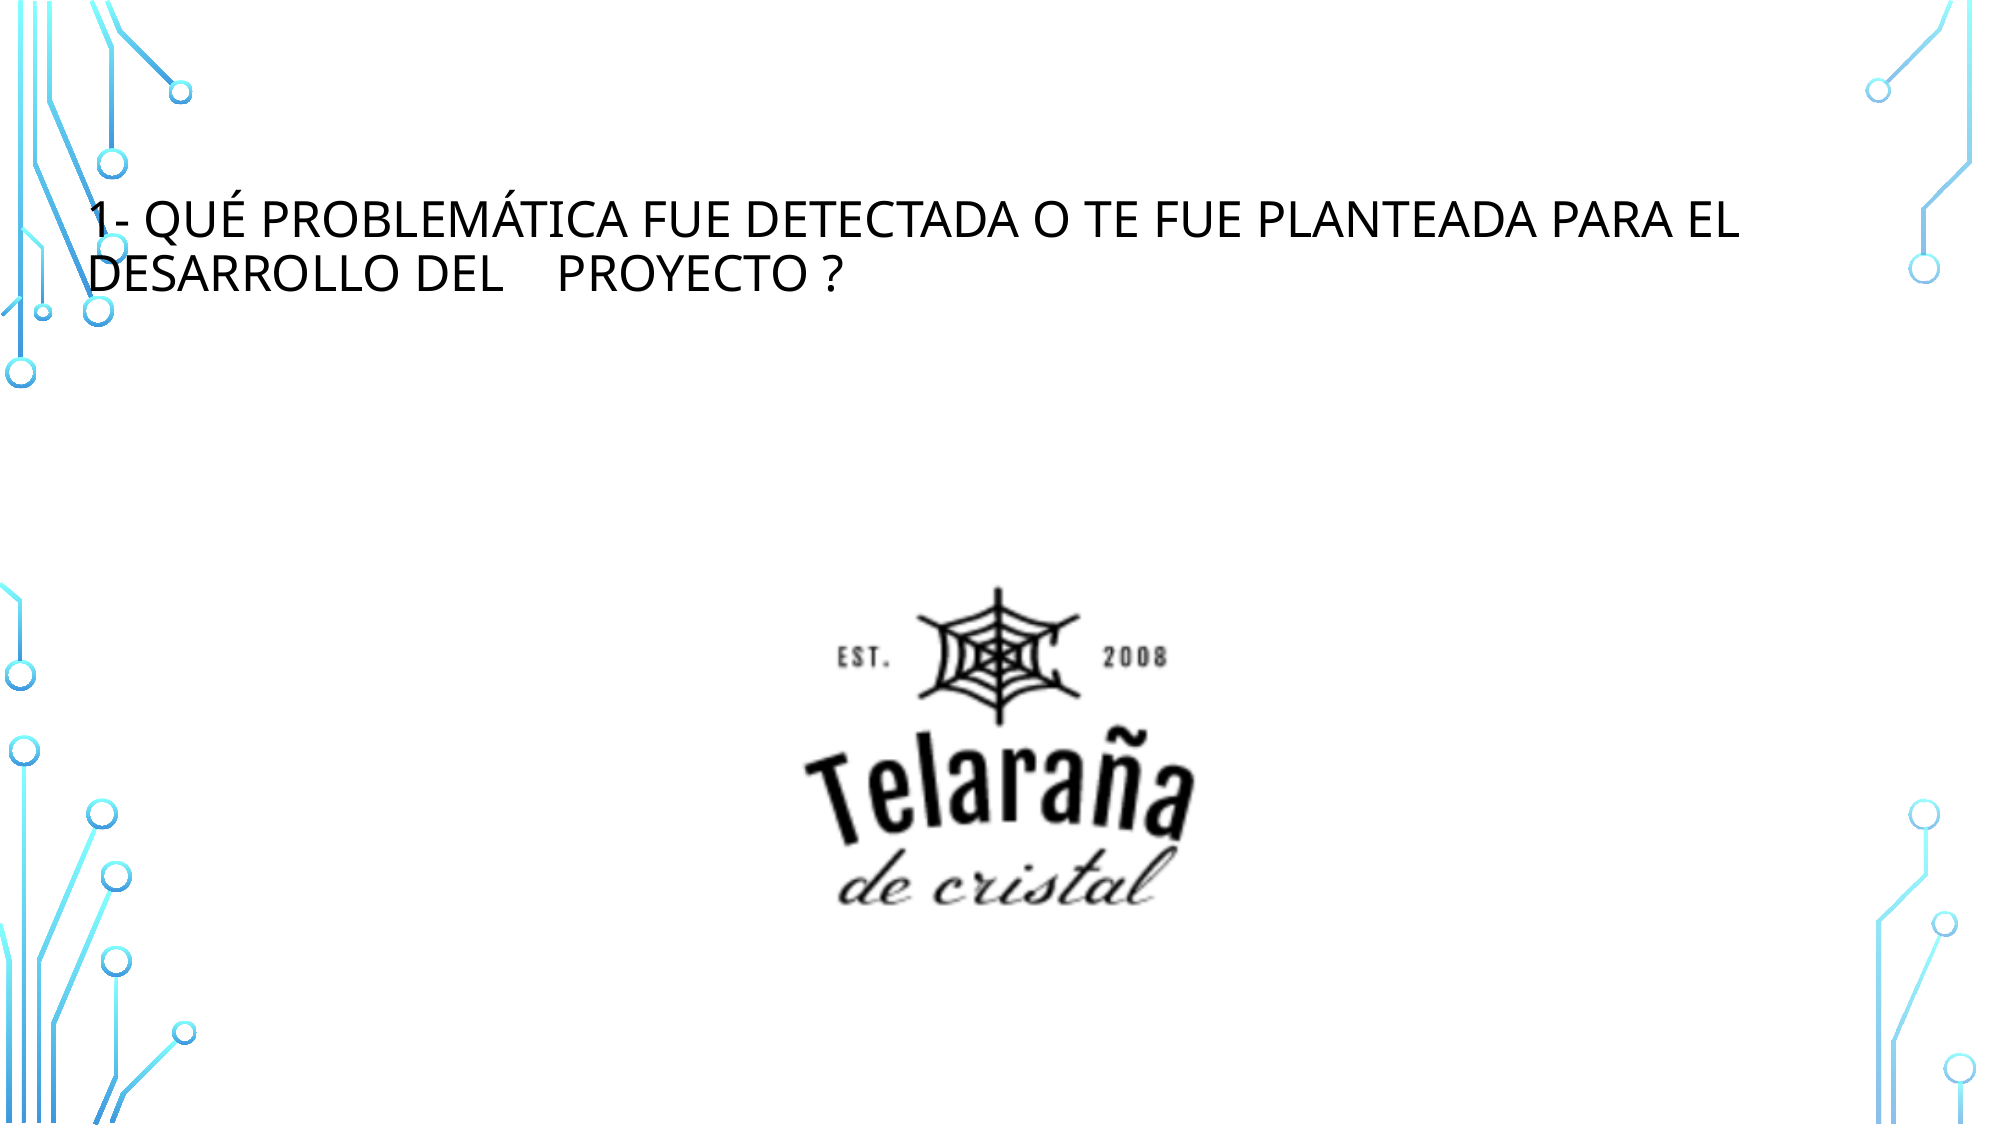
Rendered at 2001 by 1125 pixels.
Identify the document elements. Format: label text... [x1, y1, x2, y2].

picture [791, 562, 1209, 941]
title 1- Qué problemática fue detectada o te fue planteada para el desarrollo del proyecto ? [71, 50, 1929, 446]
